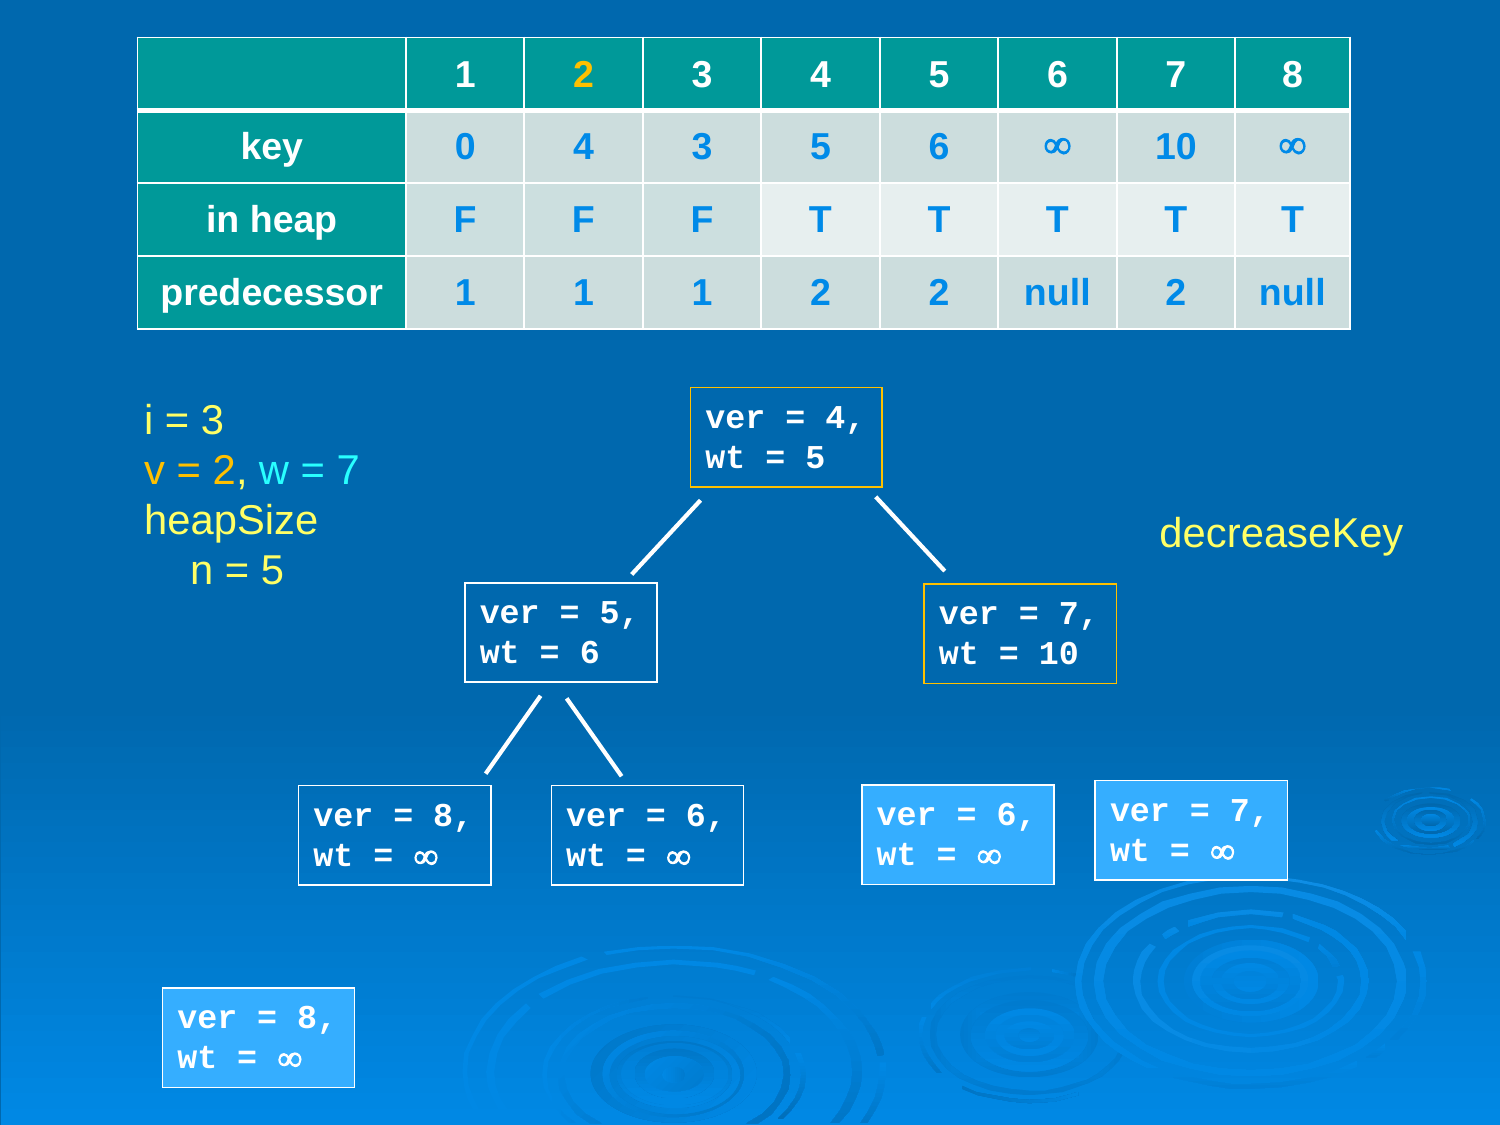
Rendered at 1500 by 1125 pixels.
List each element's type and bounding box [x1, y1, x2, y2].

table_cell [1118, 184, 1234, 255]
table_header [762, 38, 879, 108]
table_cell [999, 113, 1116, 182]
table_cell [881, 113, 997, 182]
table_cell [762, 257, 879, 328]
table_cell [1236, 113, 1349, 182]
table_cell [138, 113, 405, 182]
table_cell [644, 184, 760, 255]
text_box [631, 499, 701, 575]
table_header [644, 38, 760, 108]
table_header [138, 38, 405, 108]
table_cell [762, 113, 879, 182]
table_cell [525, 257, 642, 328]
text_box [875, 496, 946, 572]
table_cell [644, 257, 760, 328]
table_cell [881, 184, 997, 255]
table_cell [525, 184, 642, 255]
table_cell [1118, 113, 1234, 182]
text_box [566, 698, 622, 777]
table_cell [138, 257, 405, 328]
text_box [129, 385, 457, 600]
table_cell [407, 113, 523, 182]
text_box [485, 695, 541, 774]
table_header [881, 38, 997, 108]
table_cell [762, 184, 879, 255]
table_cell [1236, 257, 1349, 328]
table_header [407, 38, 523, 108]
table_header [525, 38, 642, 108]
text_box [551, 785, 744, 886]
table_header [1236, 38, 1349, 108]
text_box [465, 582, 658, 683]
table_header [1118, 38, 1234, 108]
table_cell [999, 257, 1116, 328]
text_box [861, 784, 1055, 885]
table_cell [881, 257, 997, 328]
table_cell [1118, 257, 1234, 328]
table_header [999, 38, 1116, 108]
table_cell [1236, 184, 1349, 255]
text_box [1095, 780, 1288, 881]
text_box [298, 785, 491, 886]
text_box [162, 987, 355, 1088]
table_cell [407, 184, 523, 255]
text_box [1144, 498, 1473, 564]
table_cell [644, 113, 760, 182]
table_cell [138, 184, 405, 255]
table_cell [999, 184, 1116, 255]
table_cell [525, 113, 642, 182]
text_box [690, 387, 882, 488]
table_cell [407, 257, 523, 328]
text_box [924, 584, 1117, 684]
